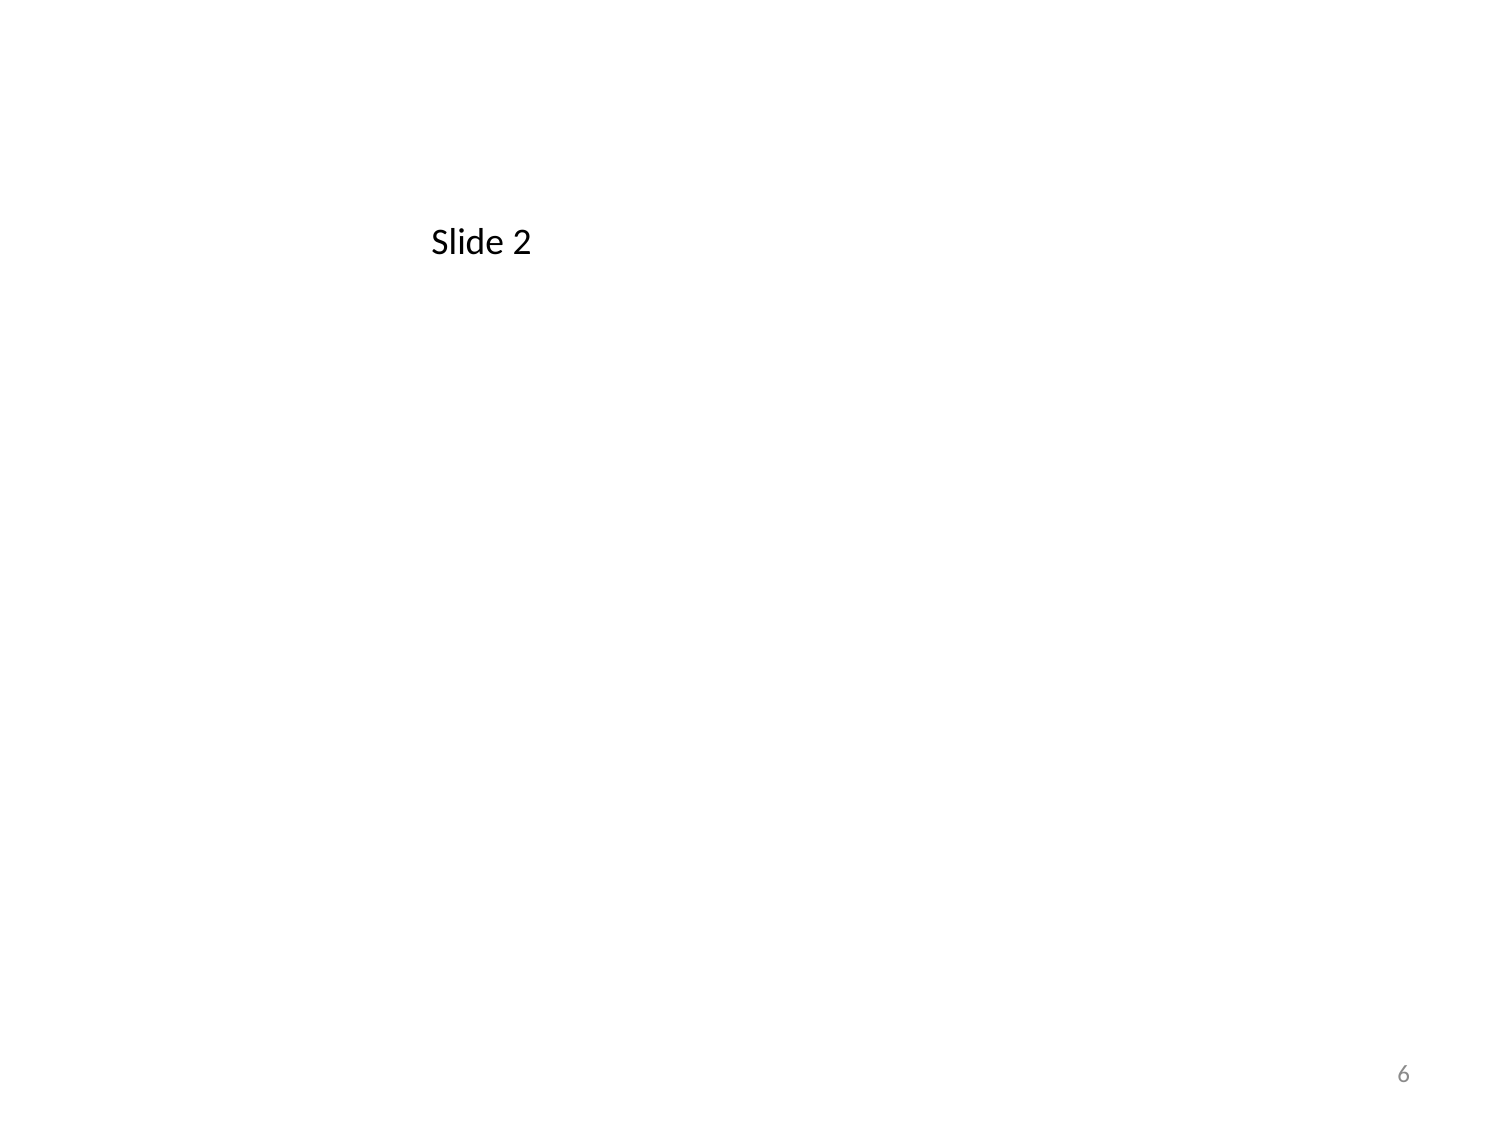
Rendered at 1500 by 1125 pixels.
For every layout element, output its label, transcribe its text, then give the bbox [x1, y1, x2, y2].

slide_number ‹#› [1074, 1042, 1425, 1103]
text_box Slide 2 [416, 208, 834, 271]
